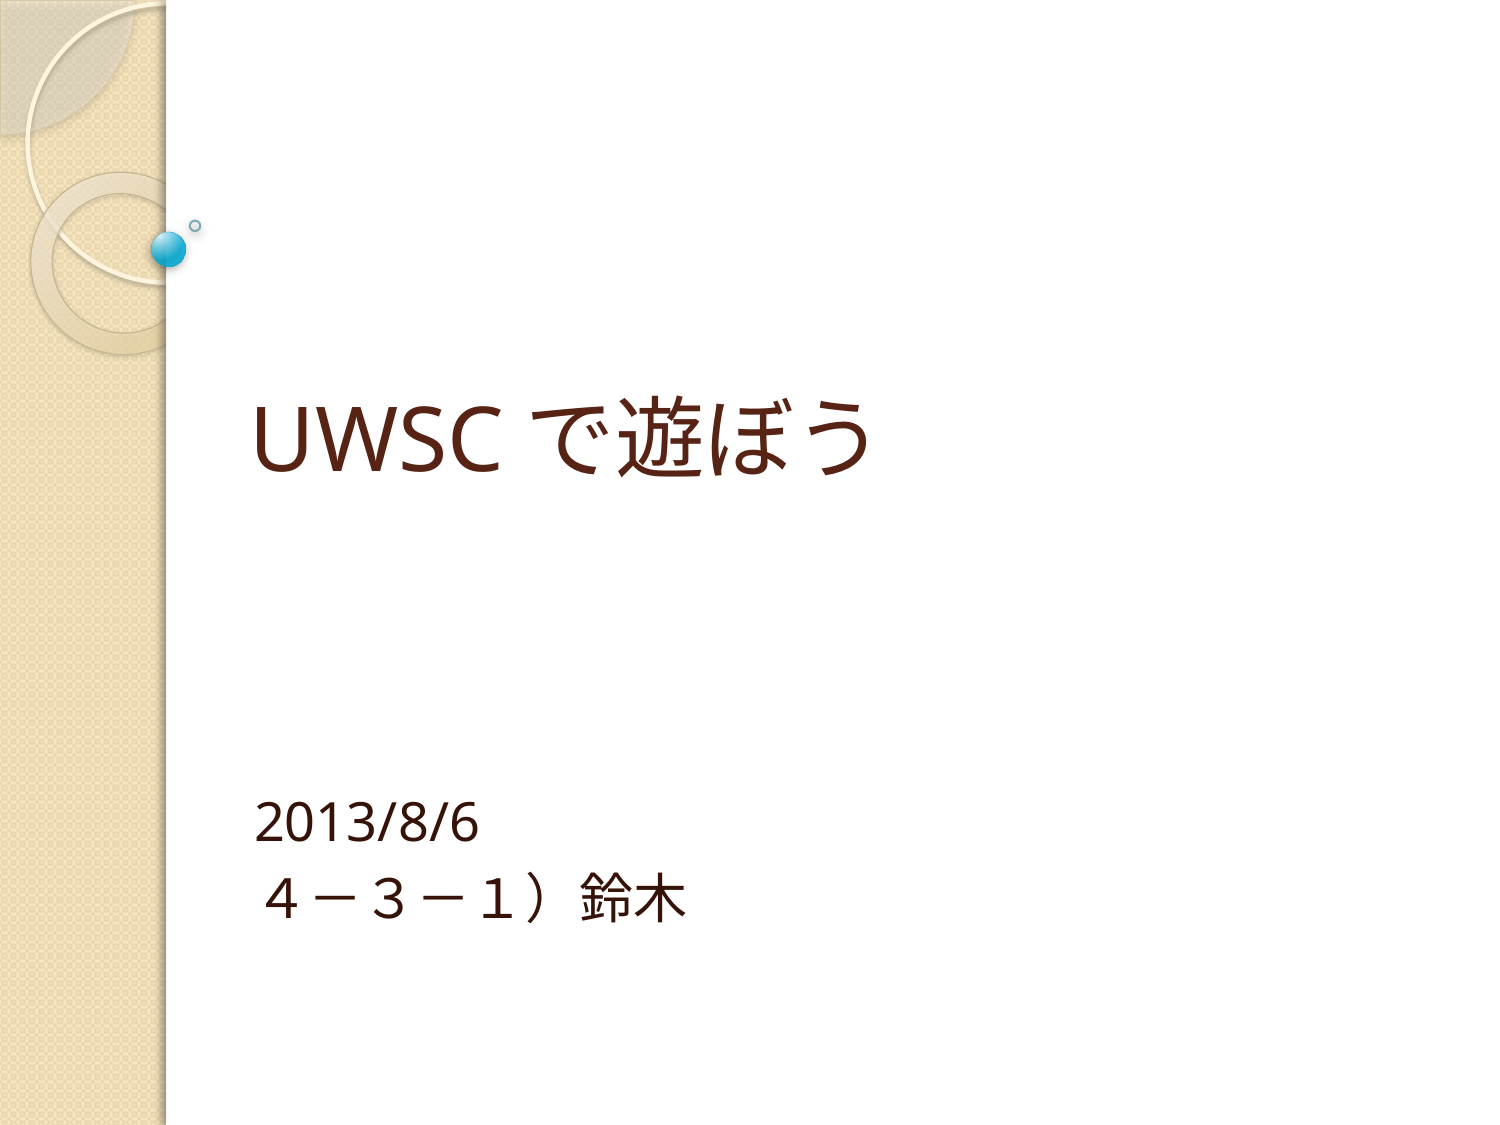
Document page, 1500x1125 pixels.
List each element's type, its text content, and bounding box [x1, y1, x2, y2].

title UWSCで遊ぼう [234, 255, 1450, 497]
subtitle 2013/8/6 ４－３－１）鈴木 [234, 786, 1450, 1075]
